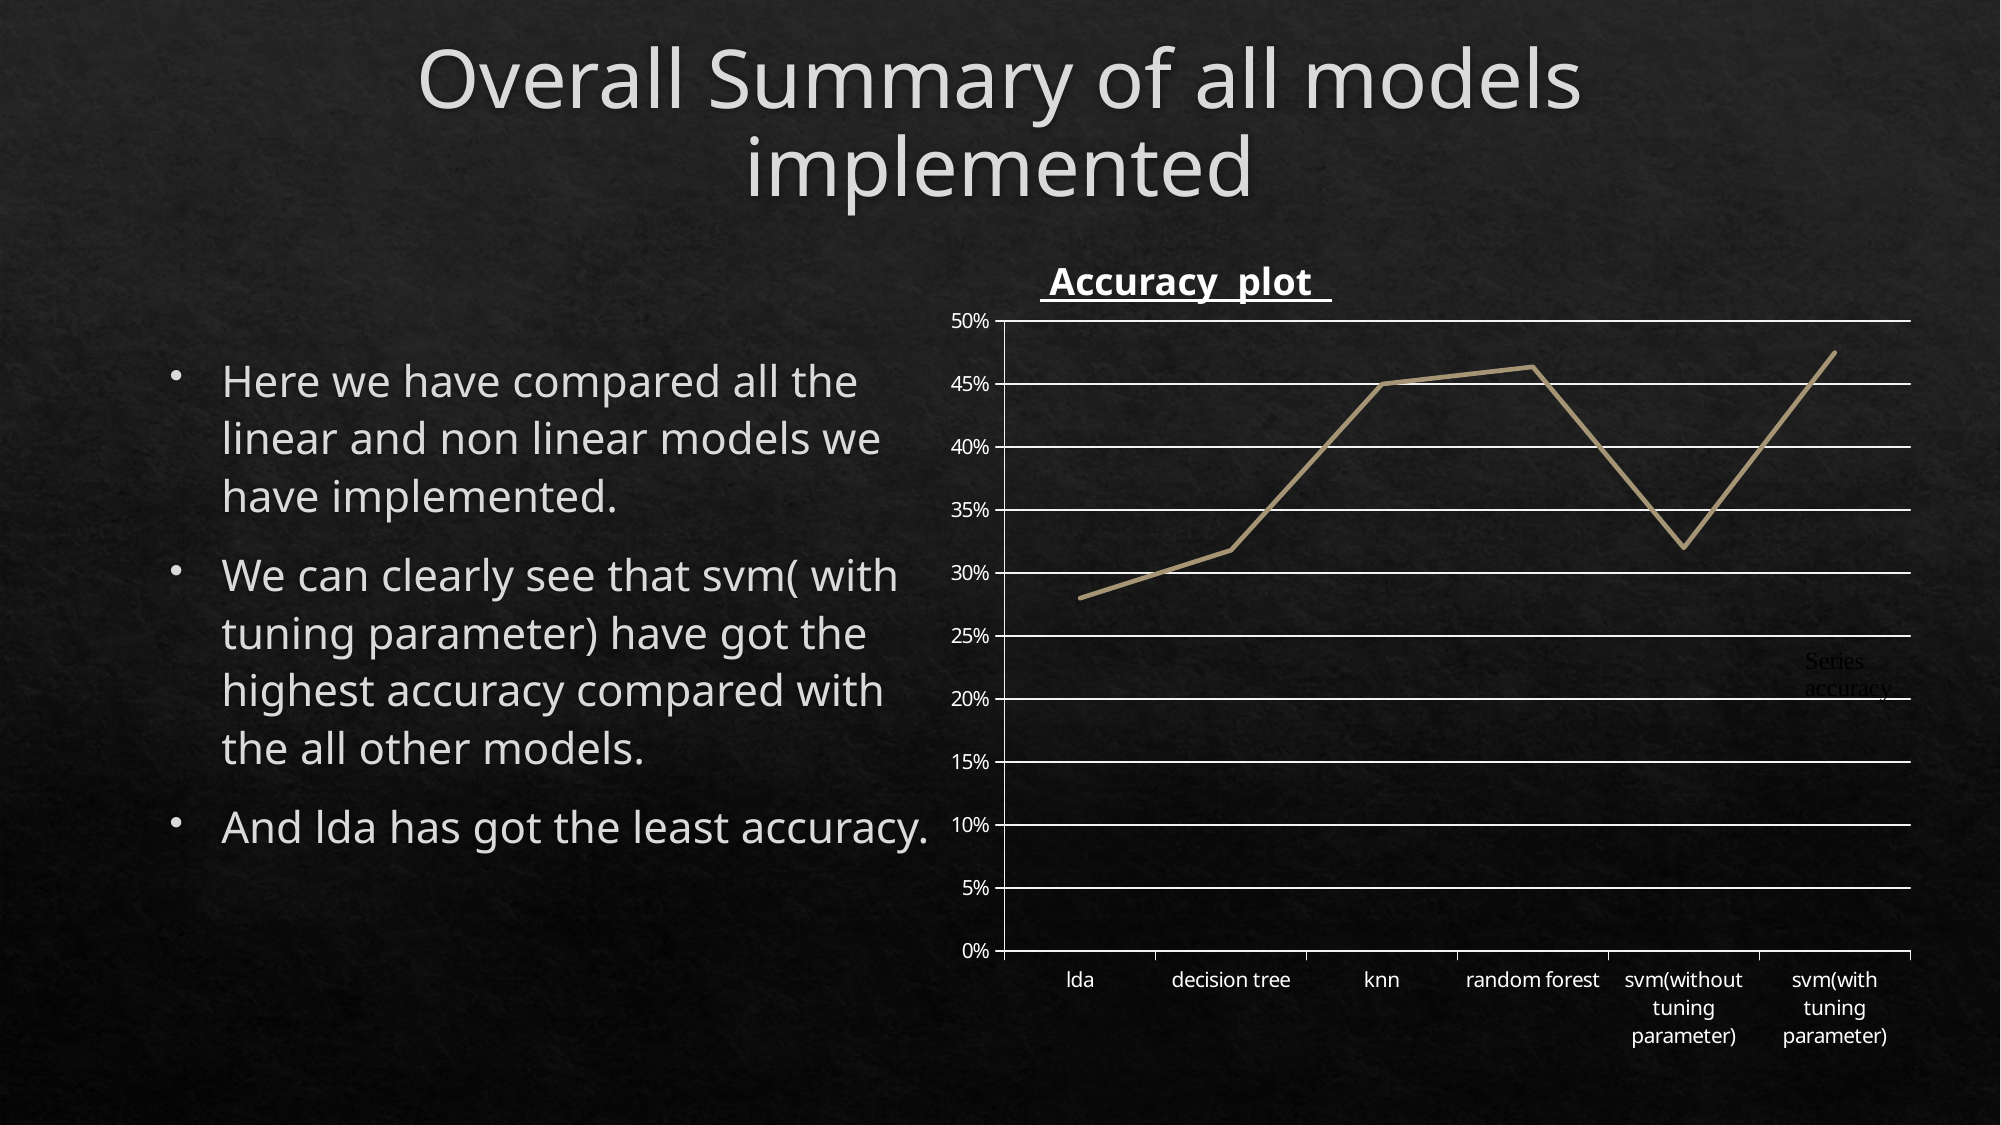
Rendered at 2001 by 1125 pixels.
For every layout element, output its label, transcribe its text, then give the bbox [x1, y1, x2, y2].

text_box Accuracy plot [1024, 250, 1865, 287]
list Here we have compared all the linear and non linear models we have implemented. We can clearly see that svm( with tuning parameter) have got the highest accuracy compared with the all other models. And lda has got the least accuracy. [149, 340, 922, 935]
chart [930, 291, 1931, 1066]
title Overall Summary of all models implemented [151, 22, 1850, 230]
